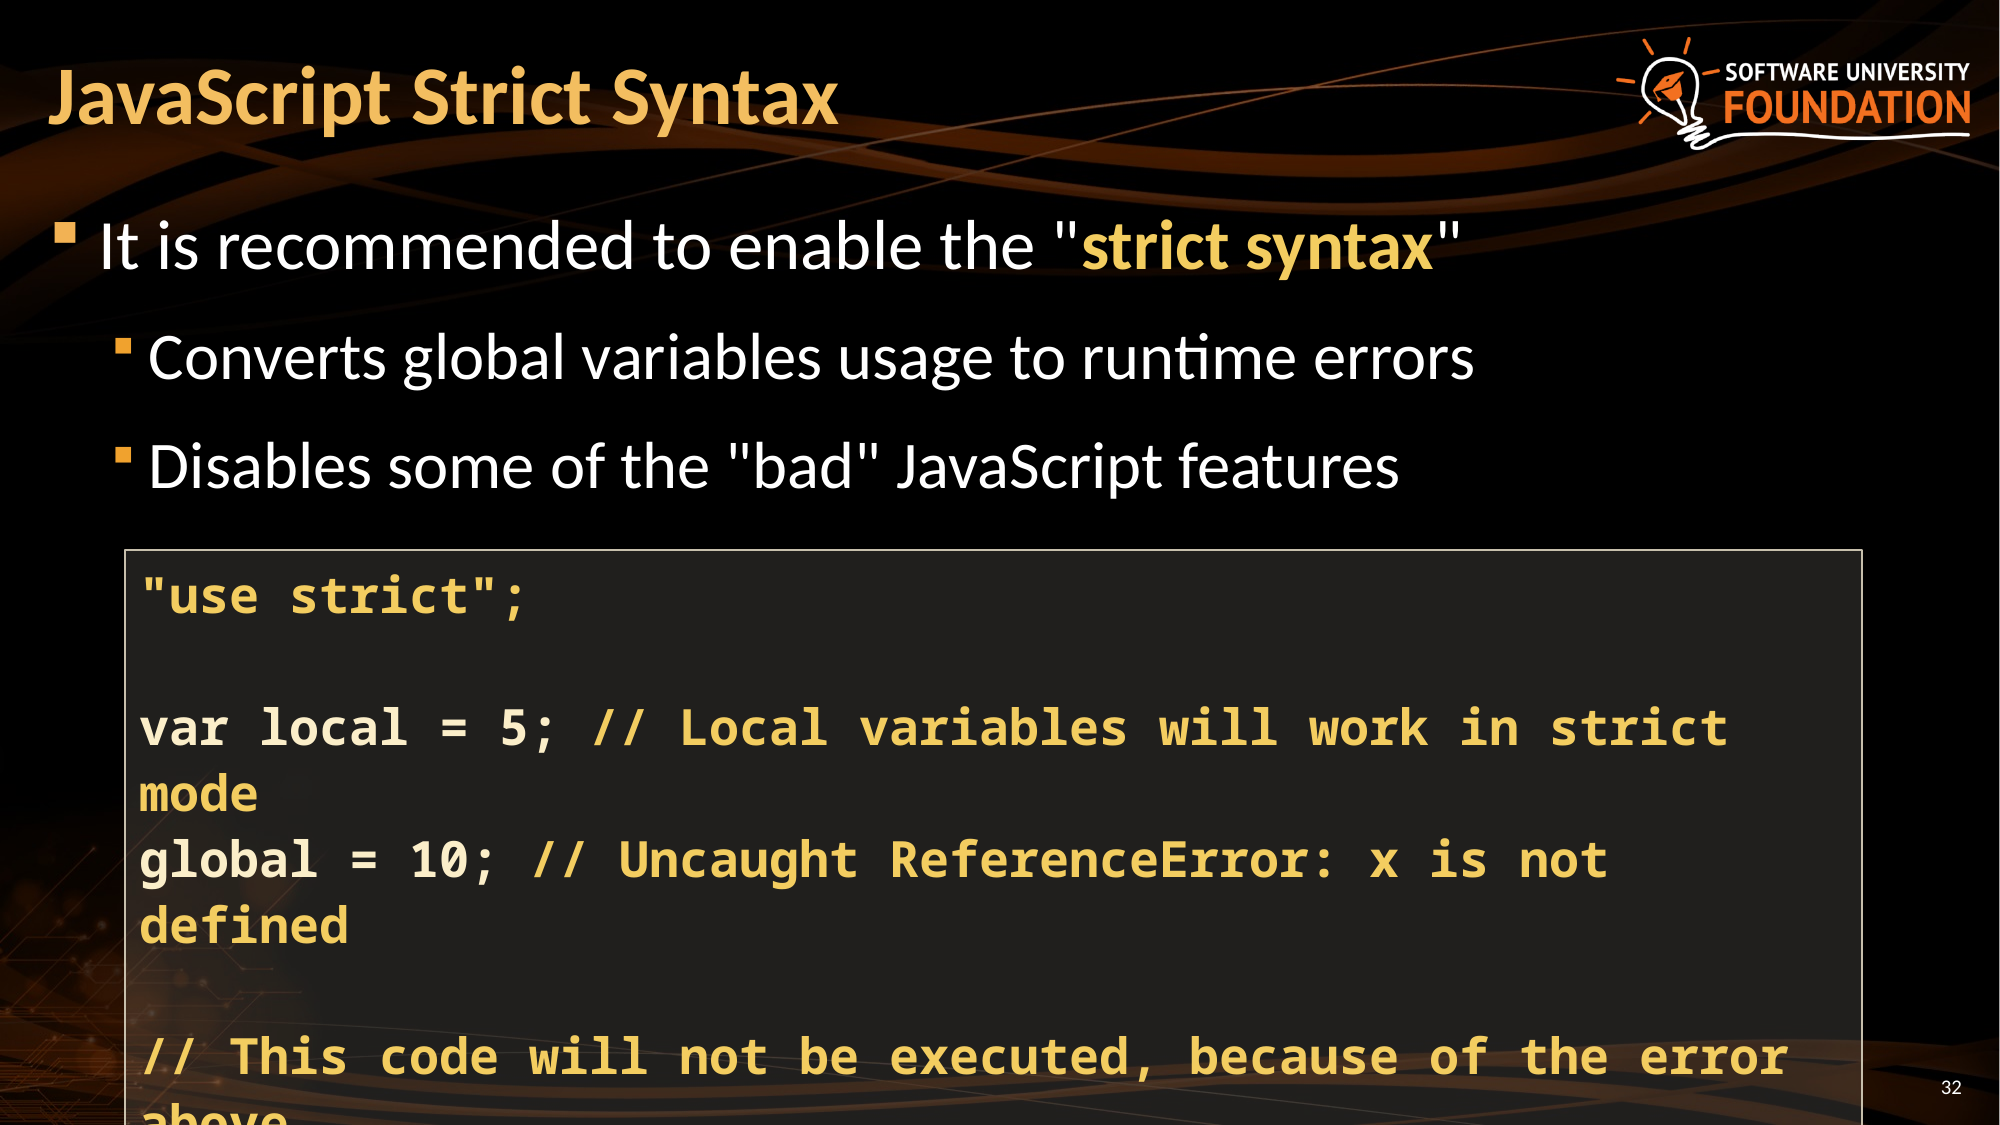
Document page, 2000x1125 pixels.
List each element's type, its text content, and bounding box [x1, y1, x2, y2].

title JavaScript Strict Syntax [30, 6, 1602, 189]
text_box "use strict"; var local = 5; // Local variables will work in strict mode global = 10; // Uncaught ReferenceError: x is not defined // This code will not be executed, because of the error above console.log(5 * 5); [124, 549, 1863, 1125]
list It is recommended to enable the "strict syntax" Converts global variables usage to runtime errors Disables some of the "bad" JavaScript features [31, 188, 1968, 1103]
picture [0, 0, 2000, 1125]
